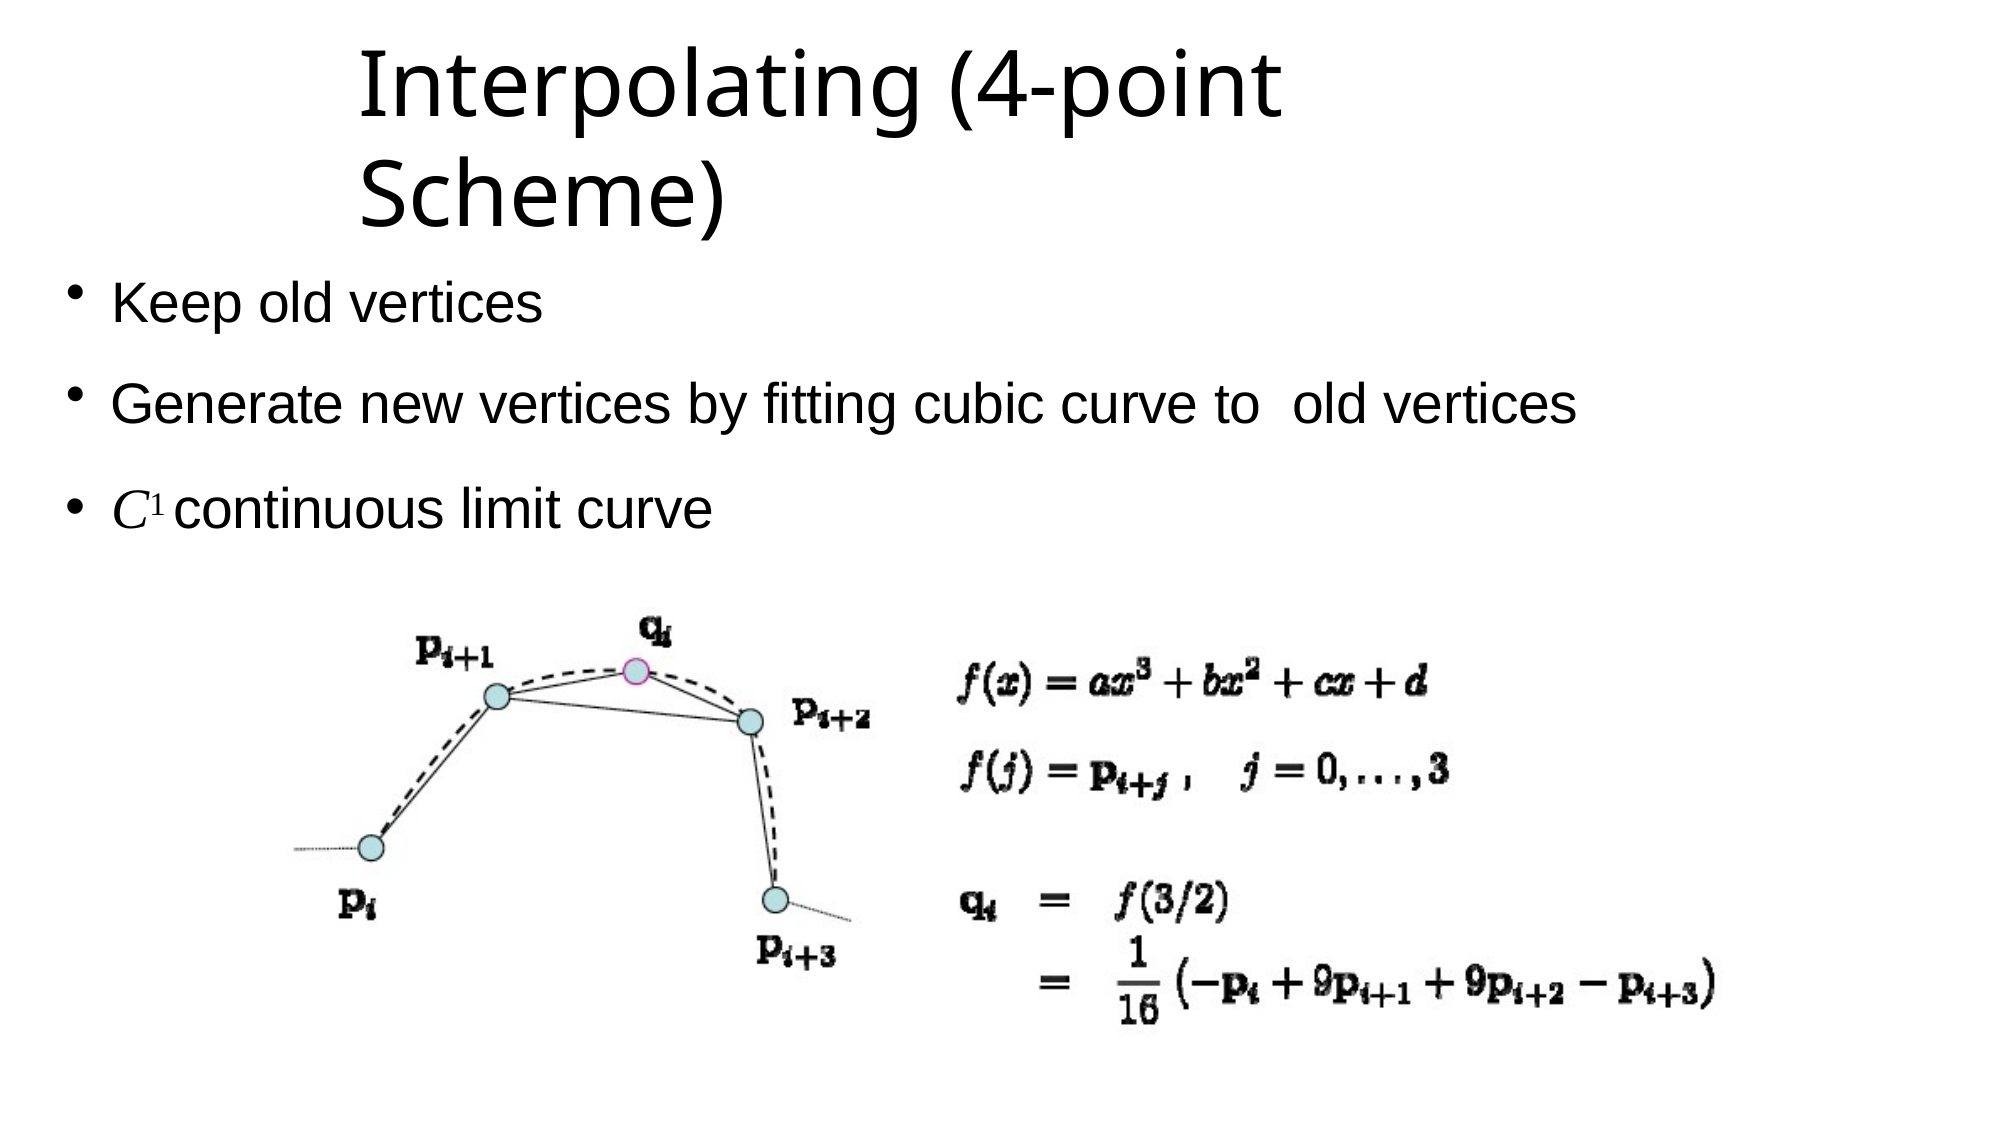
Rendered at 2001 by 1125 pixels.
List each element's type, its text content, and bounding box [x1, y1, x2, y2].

text_box [272, 606, 1728, 1055]
slide_number 42 [801, 885, 846, 1125]
text_box Keep old vertices Generate new vertices by fitting cubic curve to old vertices C1 continuous limit curve [60, 229, 1778, 540]
title Interpolating (4-point Scheme) [356, 22, 1582, 229]
